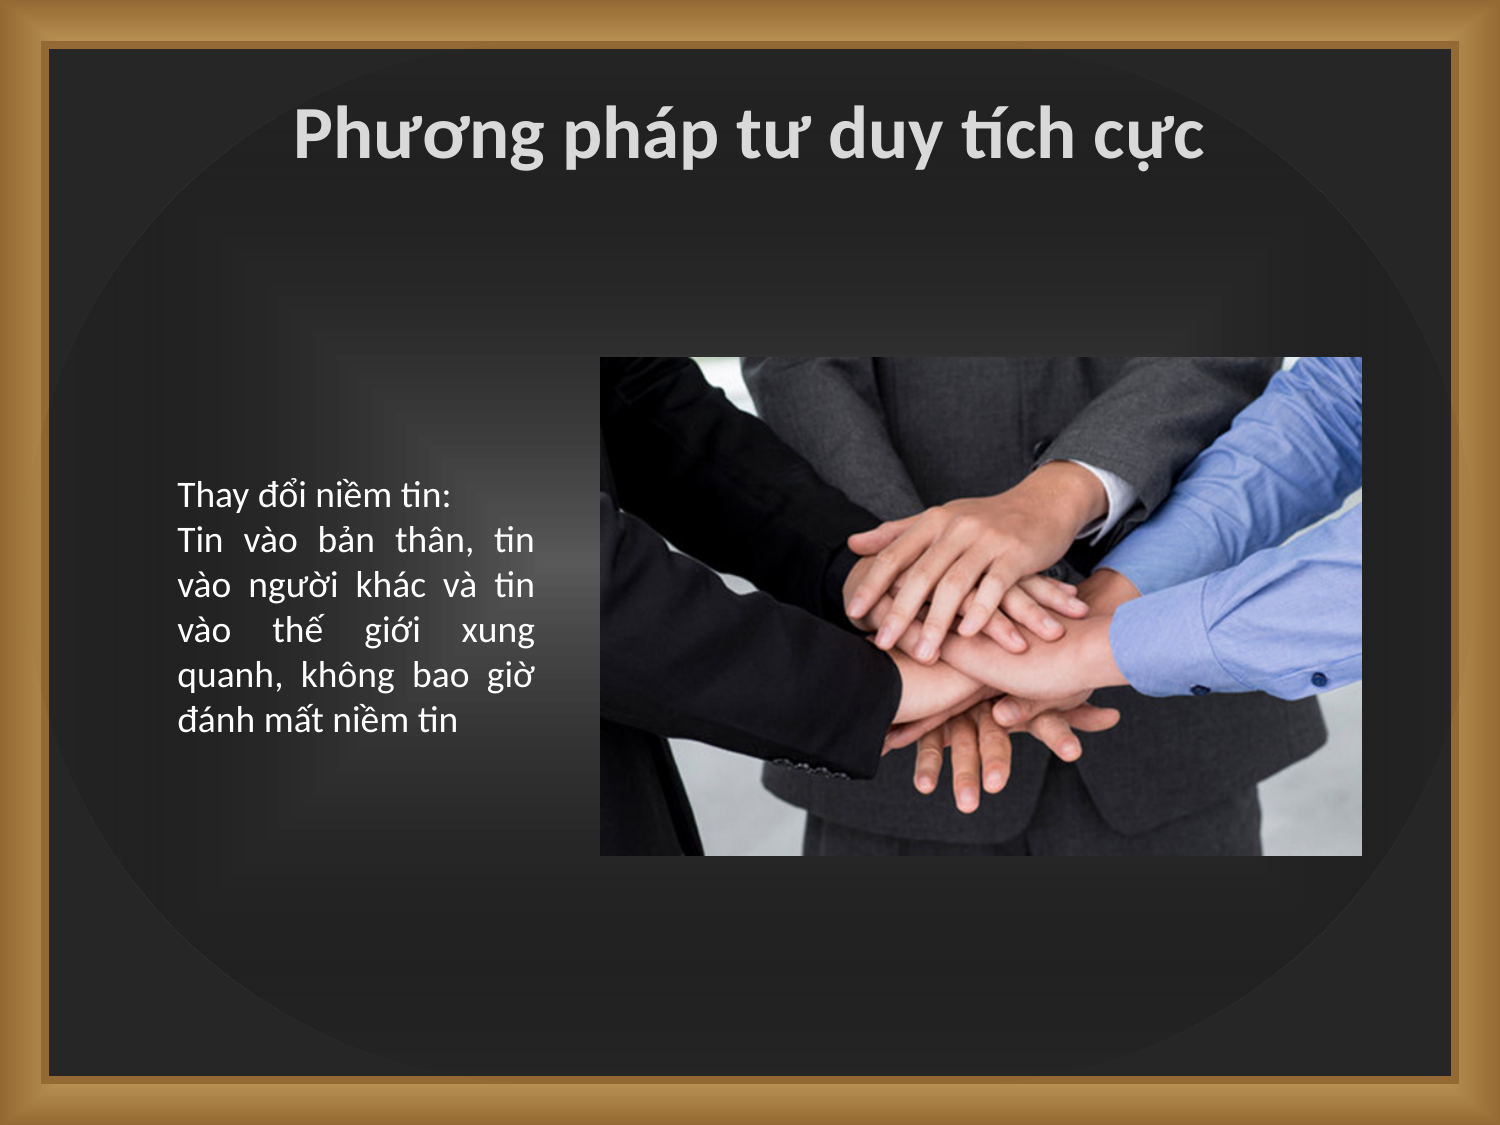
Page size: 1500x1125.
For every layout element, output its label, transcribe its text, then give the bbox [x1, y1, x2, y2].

picture [0, 0, 1500, 1125]
text_box Thay đổi niềm tin: Tin vào bản thân, tin vào người khác và tin vào thế giới xung quanh, không bao giờ đánh mất niềm tin [162, 462, 550, 748]
title Phương pháp tư duy tích cực [74, 26, 1426, 230]
